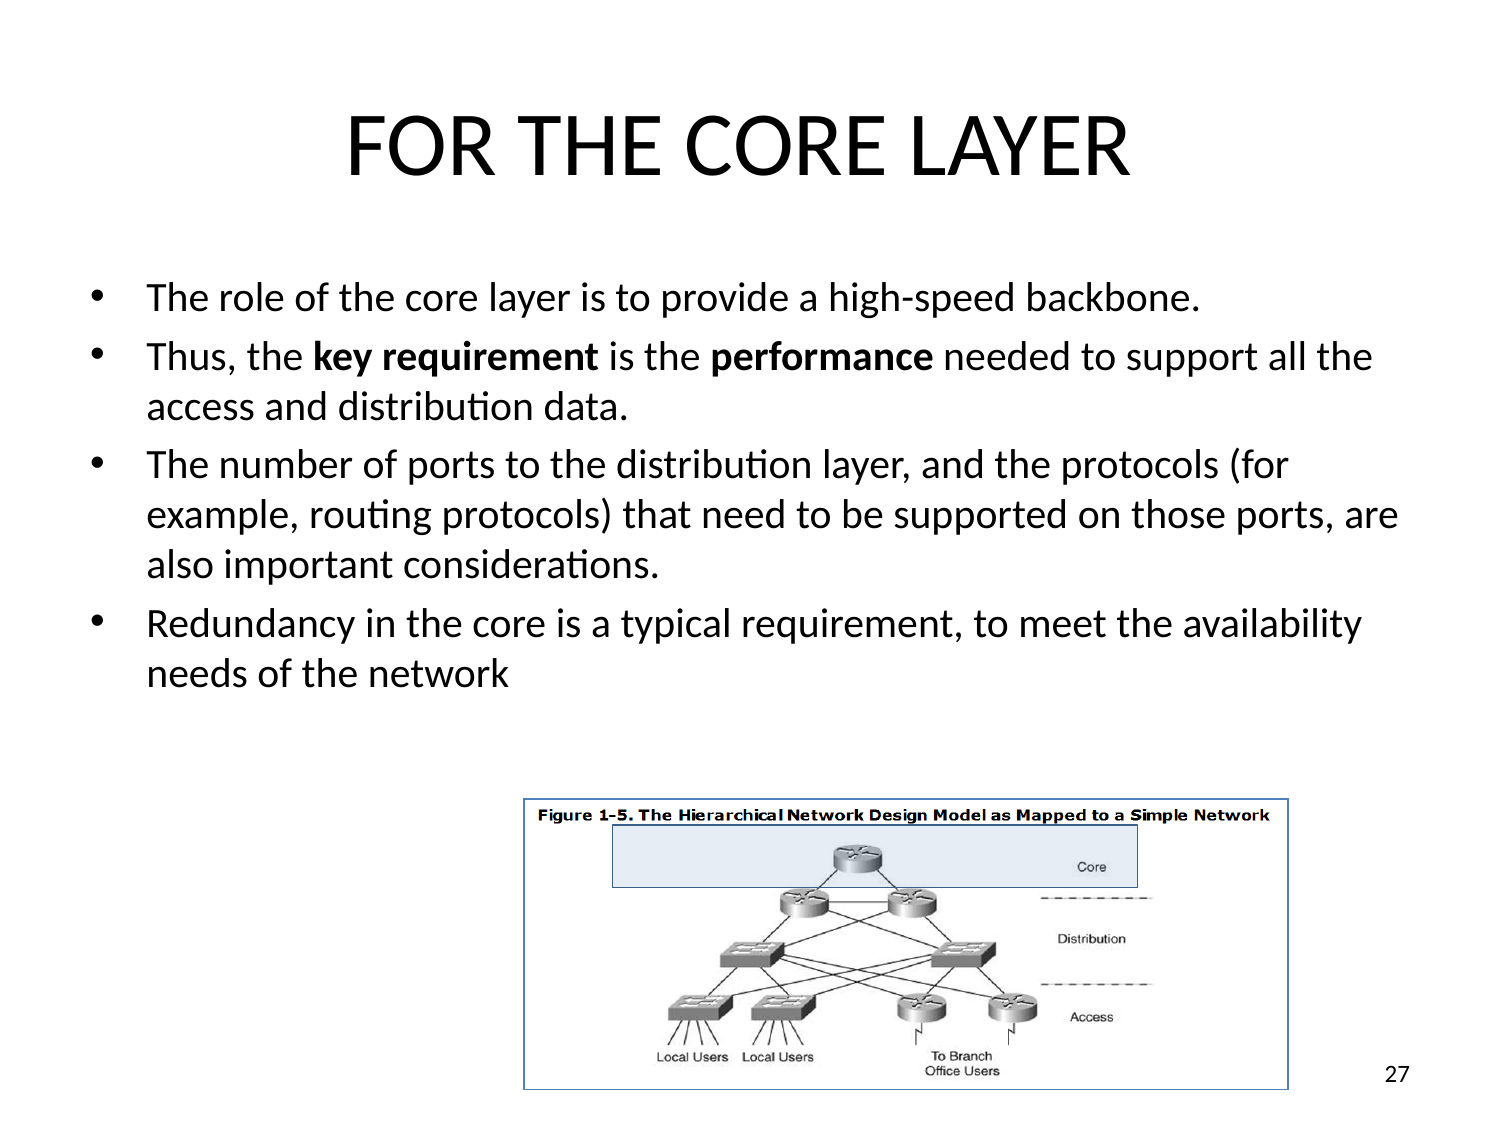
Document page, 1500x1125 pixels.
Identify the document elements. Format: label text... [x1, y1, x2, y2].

picture [524, 799, 1288, 1089]
slide_number 27 [1074, 1042, 1425, 1103]
list The role of the core layer is to provide a high-speed backbone. Thus, the key requirement is the performance needed to support all the access and distribution data. The number of ports to the distribution layer, and the protocols (for example, routing protocols) that need to be supported on those ports, are also important considerations. Redundancy in the core is a typical requirement, to meet the availability needs of the network [75, 262, 1425, 1005]
title FOR THE CORE LAYER [75, 45, 1425, 233]
